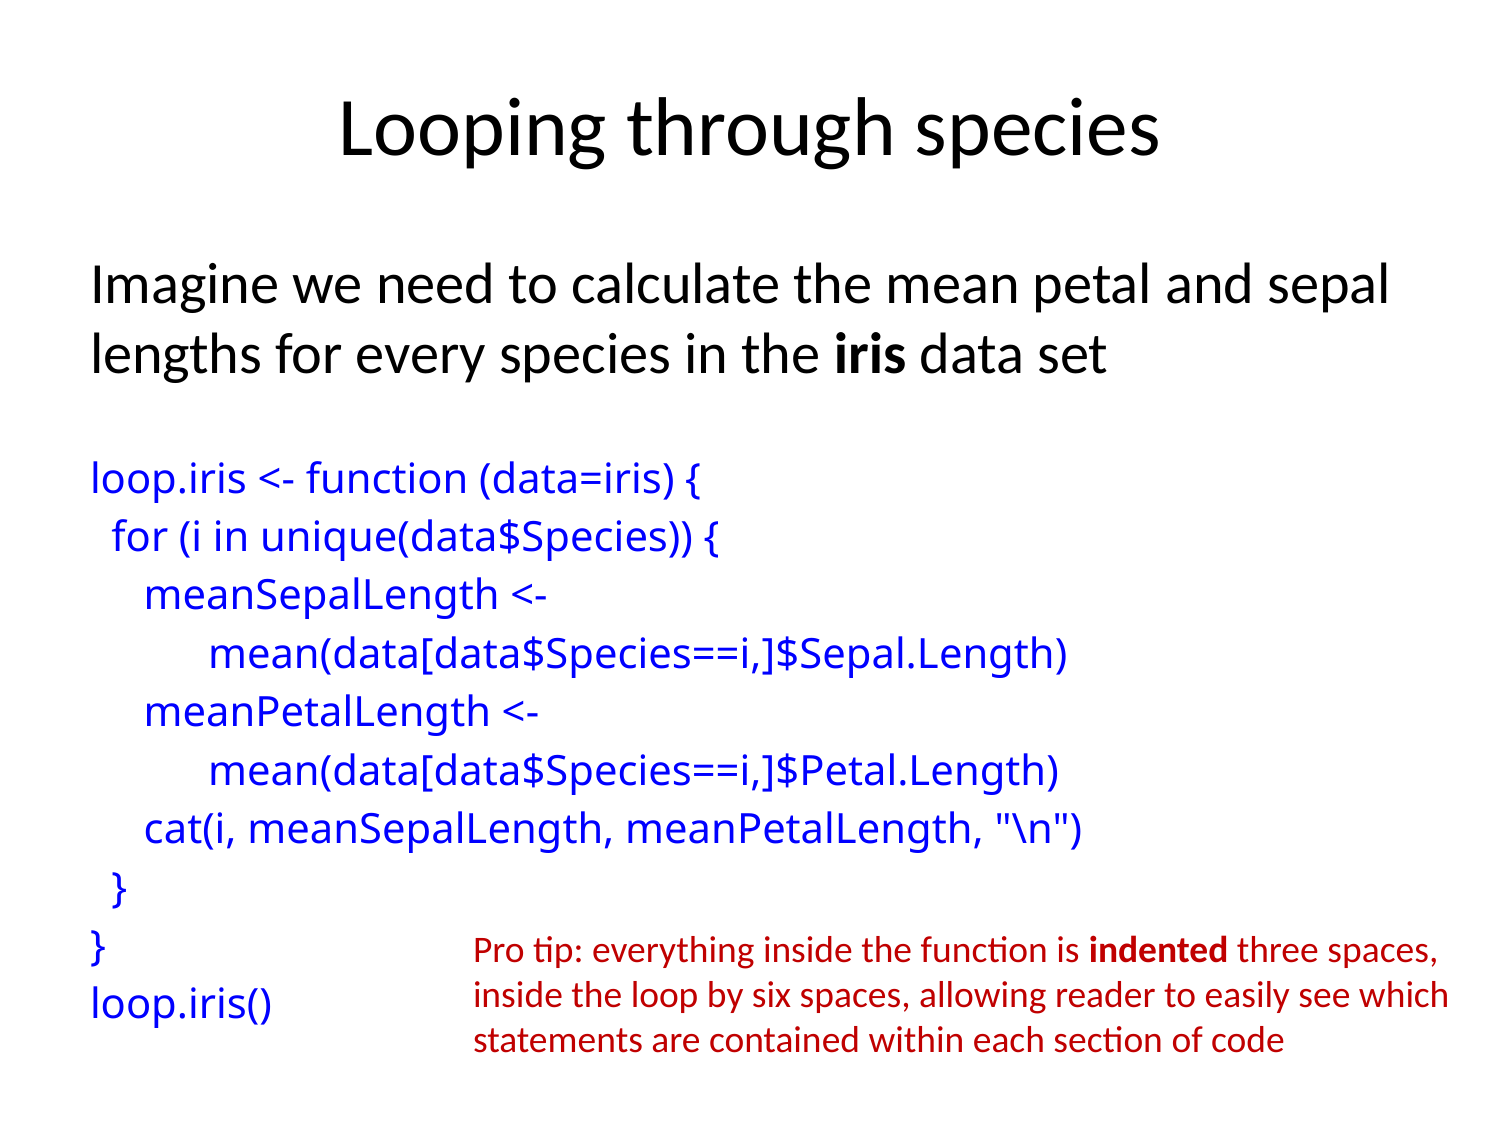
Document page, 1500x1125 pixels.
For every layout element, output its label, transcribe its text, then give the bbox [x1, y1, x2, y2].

list Imagine we need to calculate the mean petal and sepal lengths for every species in the iris data set loop.iris <- function (data=iris) { for (i in unique(data$Species)) { meanSepalLength <- mean(data[data$Species==i,]$Sepal.Length) meanPetalLength <- mean(data[data$Species==i,]$Petal.Length) cat(i, meanSepalLength, meanPetalLength, "\n") } } loop.iris() [75, 237, 1425, 1075]
title Looping through species [75, 45, 1425, 200]
text_box Pro tip: everything inside the function is indented three spaces, inside the loop by six spaces, allowing reader to easily see which statements are contained within each section of code [458, 917, 1482, 1068]
